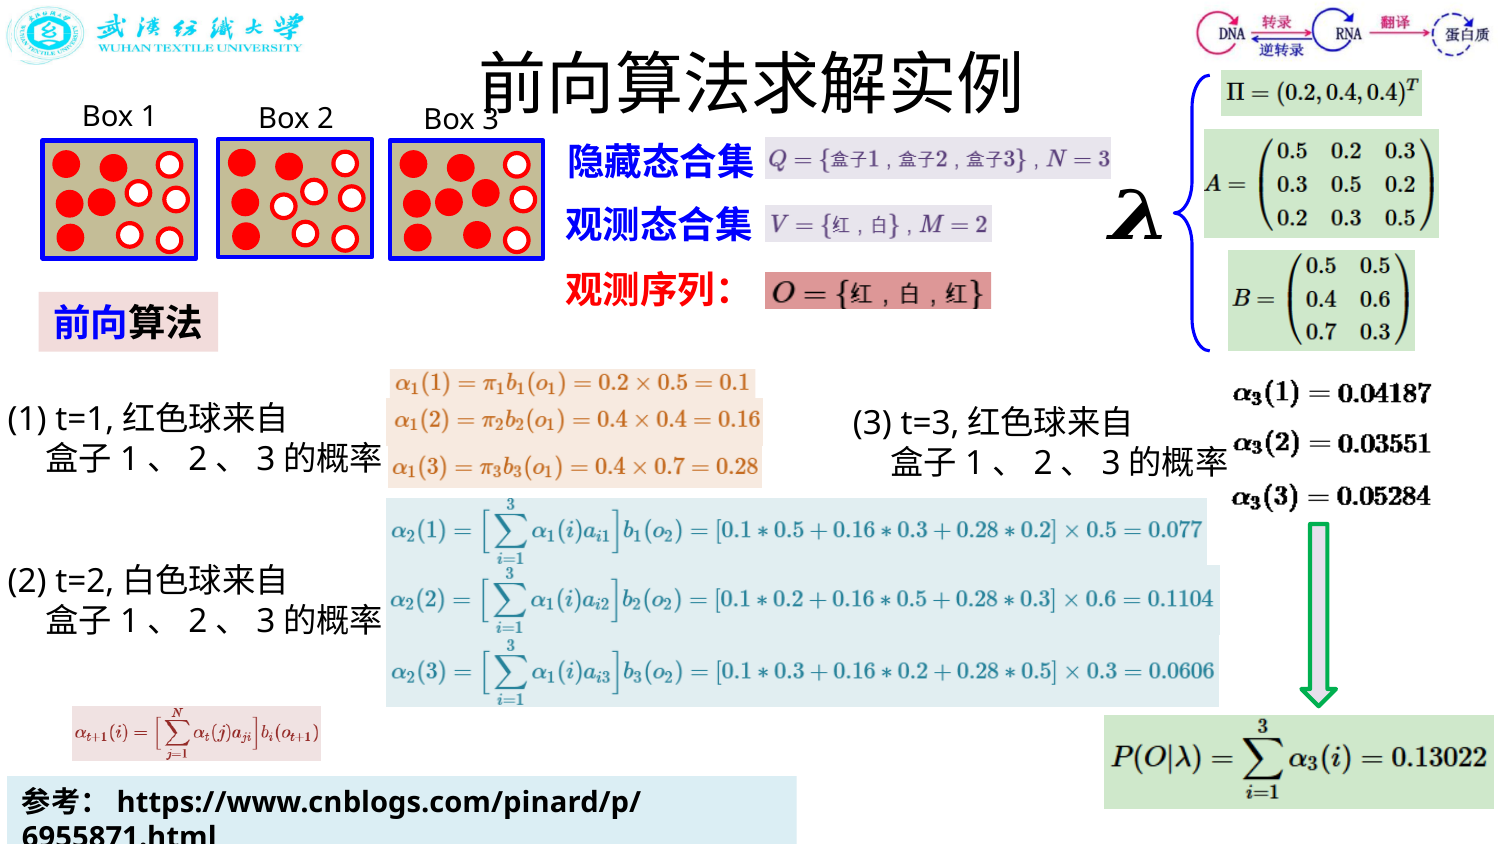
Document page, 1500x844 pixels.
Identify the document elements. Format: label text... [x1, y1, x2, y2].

text_box Box 3 [408, 92, 515, 138]
picture [1204, 128, 1440, 238]
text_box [42, 140, 197, 259]
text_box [1227, 374, 1440, 517]
text_box Box 1 [67, 89, 173, 138]
title 前向算法求解实例 [76, 32, 1427, 130]
picture [1187, 1, 1498, 65]
picture [386, 369, 764, 488]
picture [5, 5, 313, 65]
text_box 参考：https://www.cnblogs.com/pinard/p/6955871.html [7, 776, 797, 844]
picture [764, 136, 1112, 179]
picture [1104, 714, 1494, 810]
text_box [1299, 524, 1338, 709]
text_box (2) t=2,白色球来自 盒子1、2、3的概率 [0, 551, 381, 647]
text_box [389, 140, 544, 259]
text_box (1) t=1,红色球来自 盒子1、2、3的概率 [0, 389, 384, 485]
picture [1221, 70, 1422, 116]
text_box 前向算法 [38, 291, 219, 352]
picture [72, 705, 321, 761]
text_box 观测序列： [550, 258, 768, 319]
text_box 观测态合集 [550, 194, 768, 254]
picture [764, 205, 992, 242]
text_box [217, 138, 372, 258]
text_box 隐藏态合集 [552, 130, 770, 191]
picture [1228, 250, 1416, 352]
text_box [1173, 74, 1210, 352]
text_box (3) t=3,红色球来自 盒子1、2、3的概率 [838, 393, 1222, 489]
picture [386, 498, 1220, 707]
picture [764, 272, 992, 309]
text_box Box 2 [243, 91, 349, 137]
